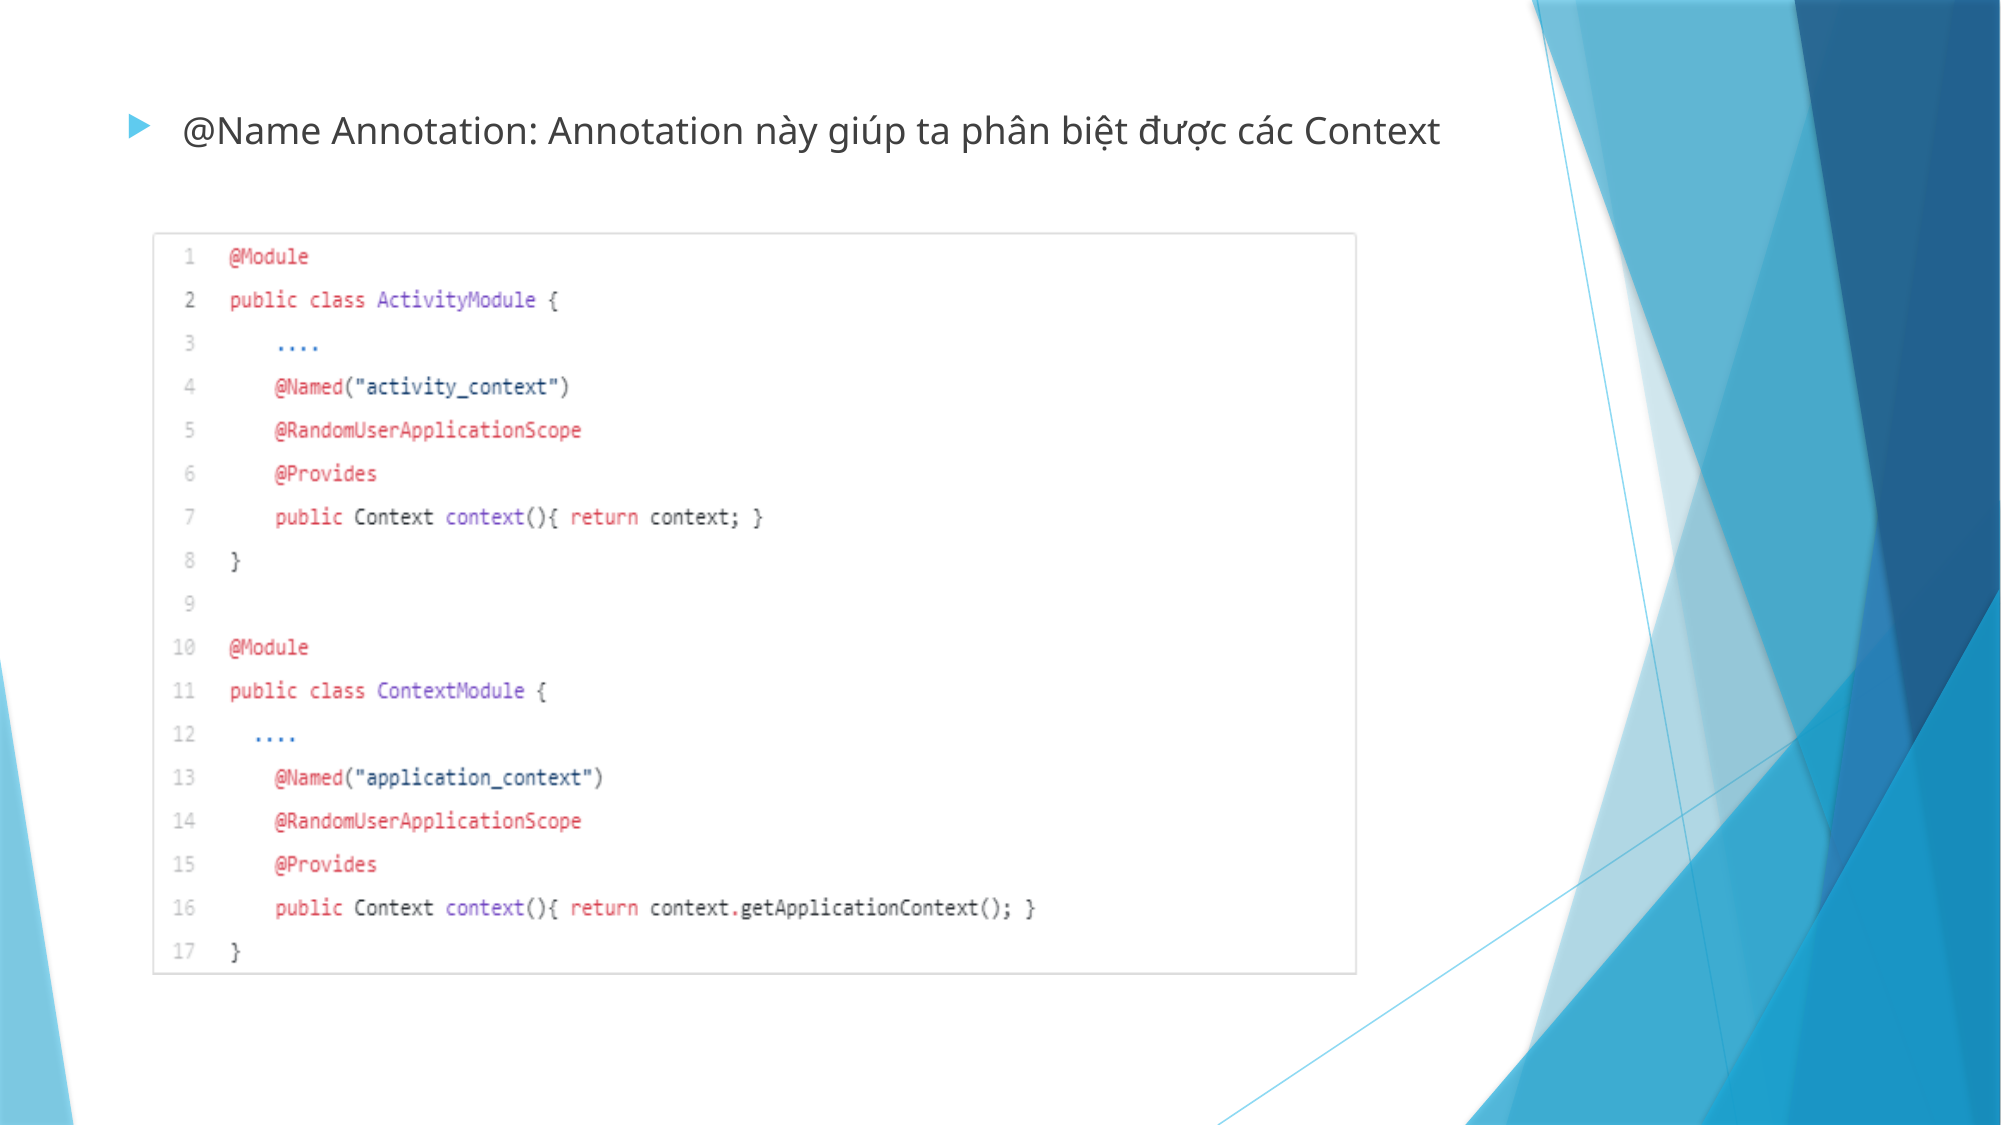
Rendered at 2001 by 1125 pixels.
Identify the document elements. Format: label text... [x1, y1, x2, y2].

list @Name Annotation: Annotation này giúp ta phân biệt được các Context [111, 99, 1522, 991]
picture [150, 224, 1359, 975]
